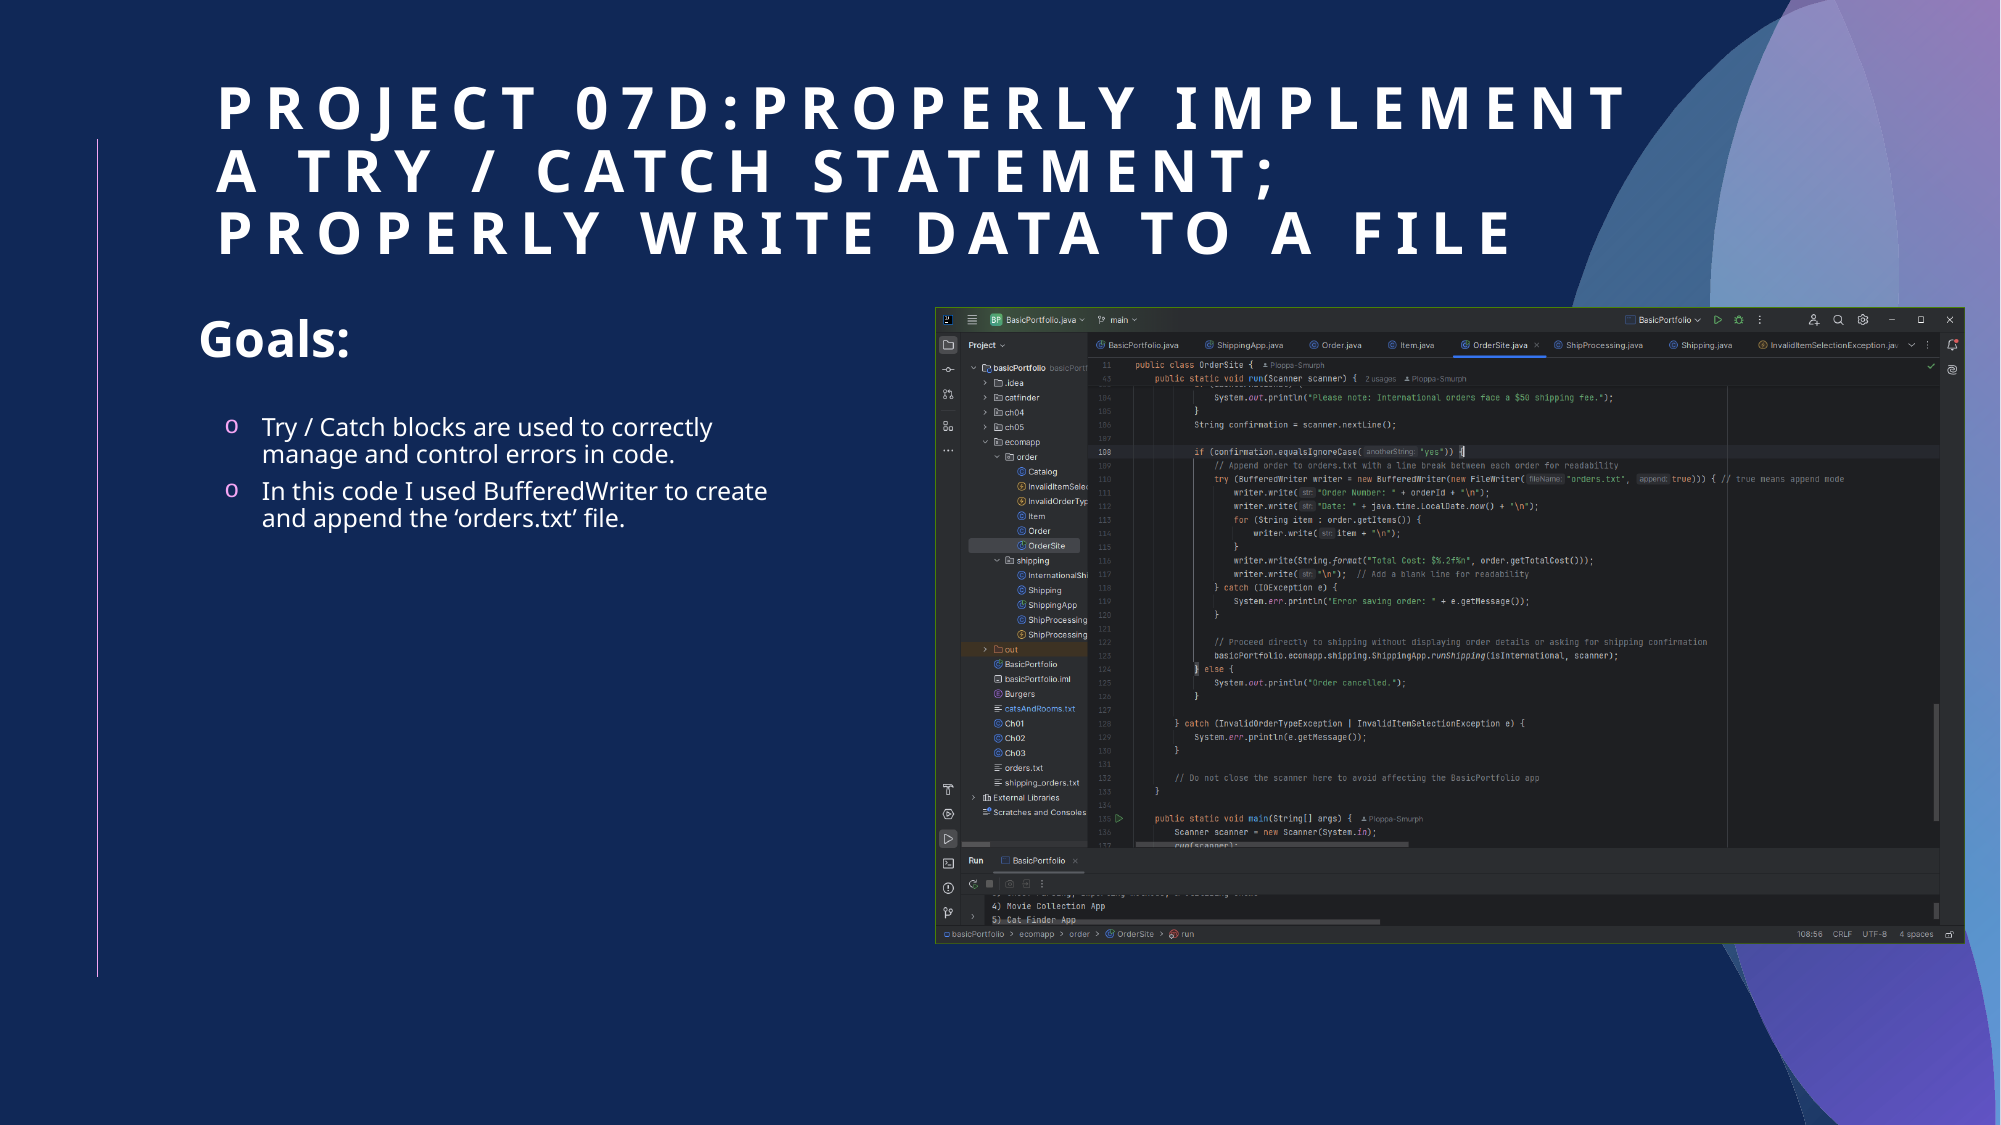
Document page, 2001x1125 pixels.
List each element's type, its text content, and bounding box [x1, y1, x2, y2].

title Project 07d:Properly implement a try / catch statement; Properly write data to a file [201, 99, 1706, 276]
list Try / Catch blocks are used to correctly manage and control errors in code. In this code I used BufferedWriter to create and append the ‘orders.txt’ file. [134, 407, 805, 886]
list Goals: [183, 307, 778, 389]
picture [934, 307, 1965, 944]
